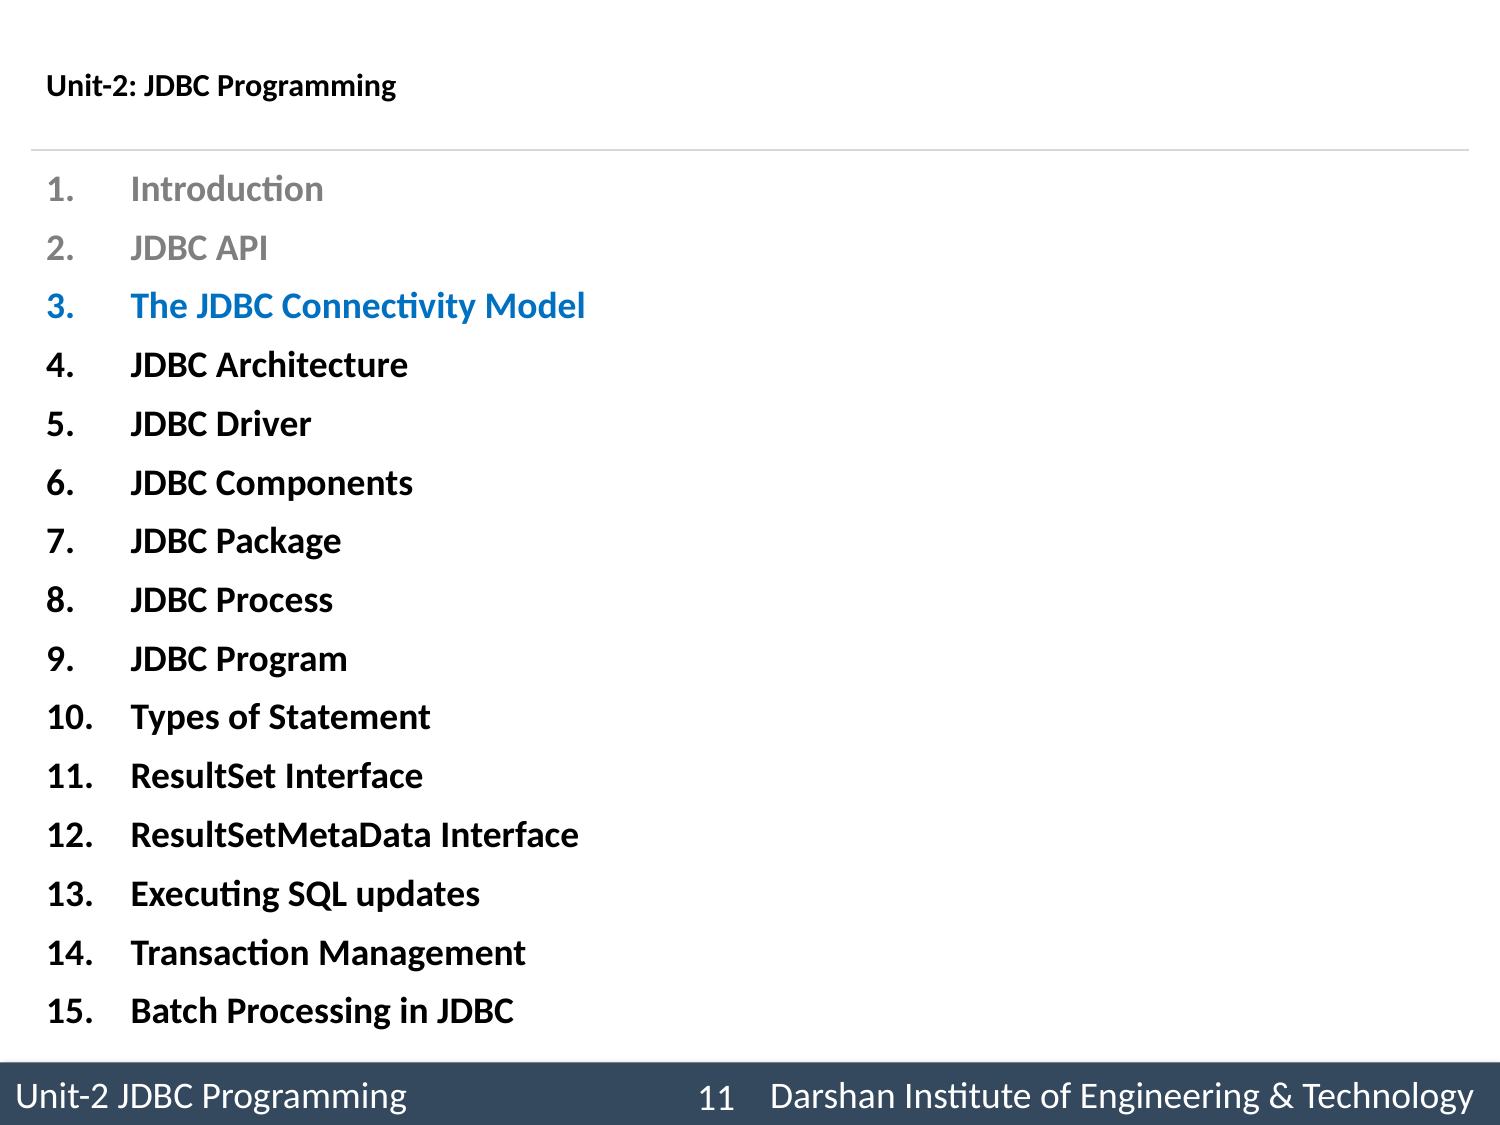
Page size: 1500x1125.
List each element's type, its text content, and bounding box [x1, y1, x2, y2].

slide_number 11 [624, 1065, 750, 1125]
list Introduction JDBC API The JDBC Connectivity Model JDBC Architecture JDBC Driver JDBC Components JDBC Package JDBC Process JDBC Program Types of Statement ResultSet Interface ResultSetMetaData Interface Executing SQL updates Transaction Management Batch Processing in JDBC [31, 149, 1469, 1038]
title Unit-2: JDBC Programming [31, 17, 1469, 149]
